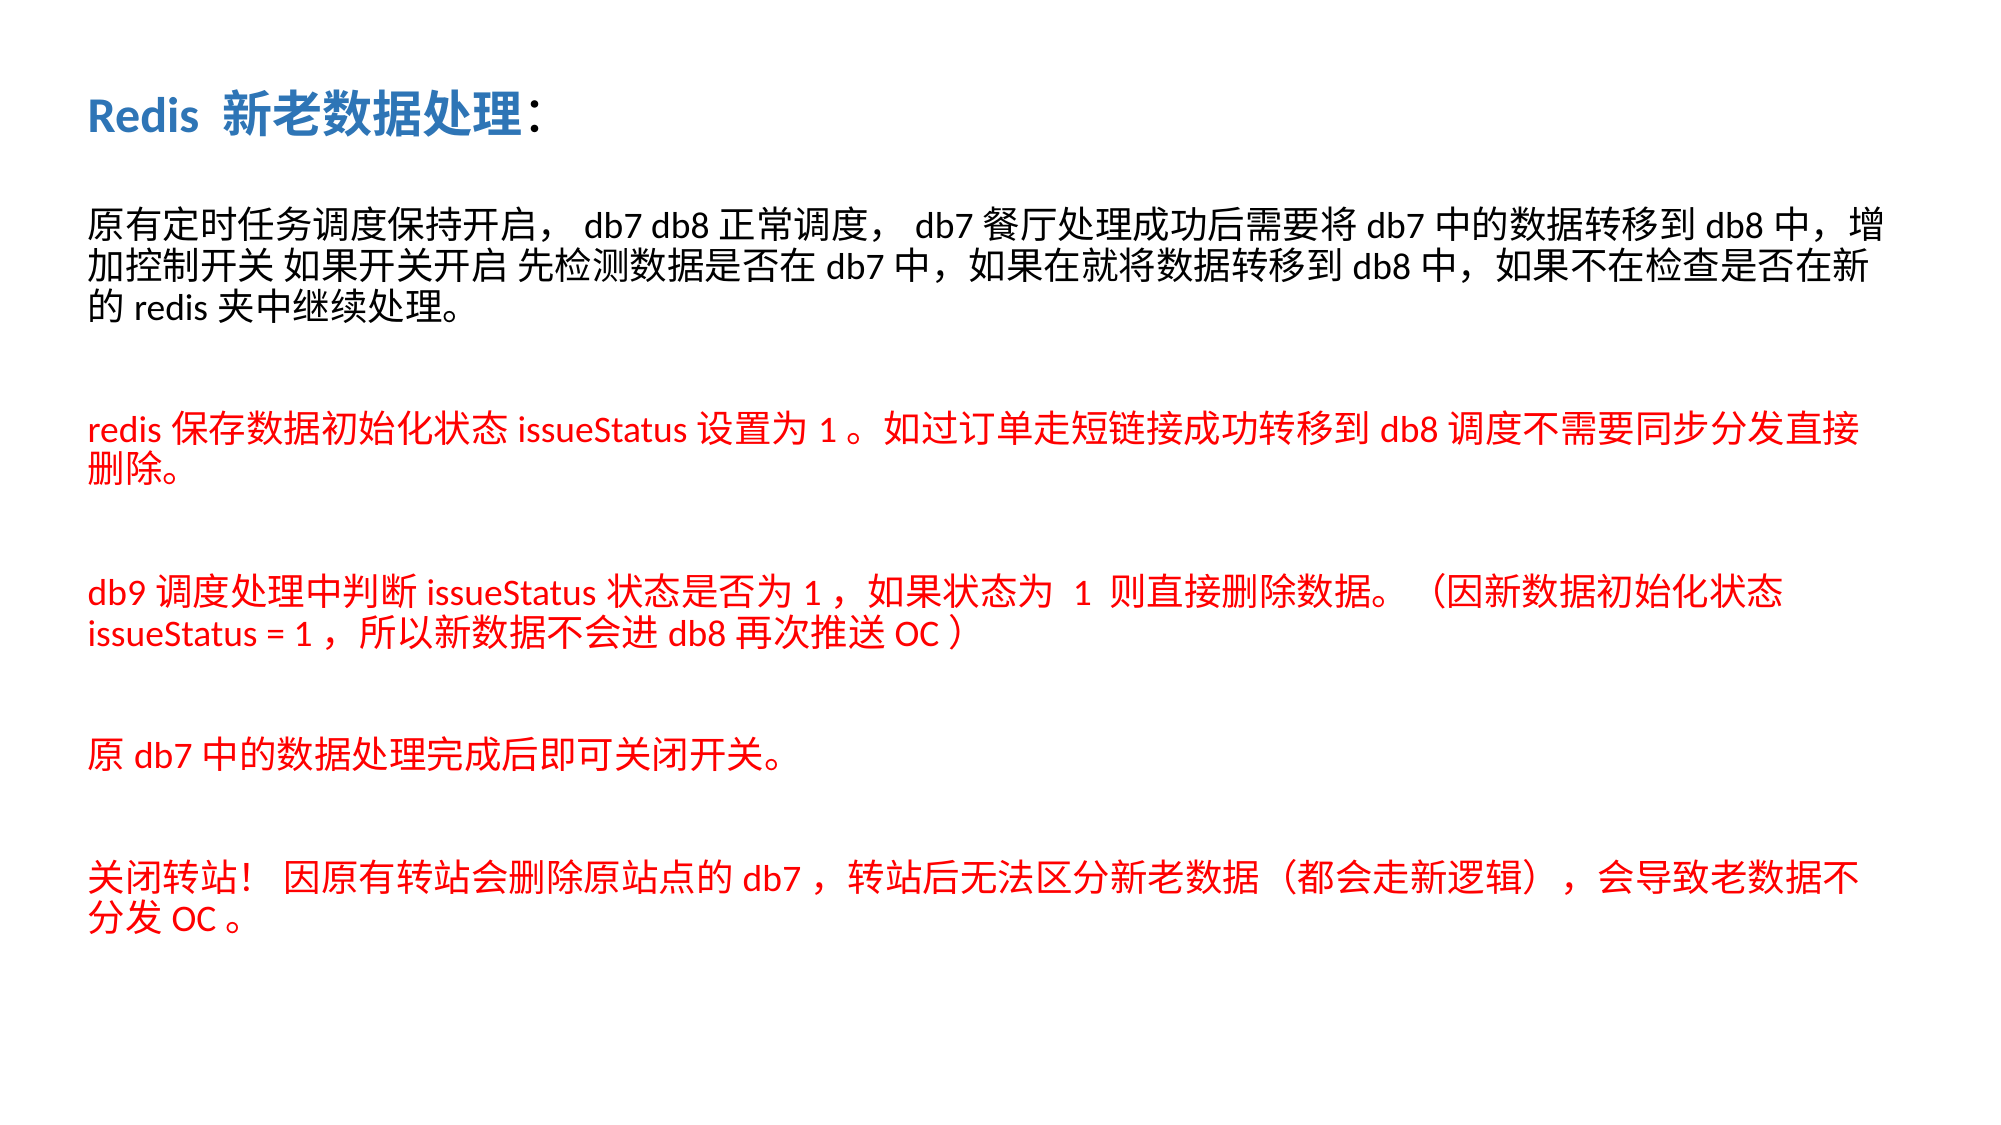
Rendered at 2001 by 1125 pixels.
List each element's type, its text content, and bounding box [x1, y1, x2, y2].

text_box 原有定时任务调度保持开启，db7 db8正常调度，db7餐厅处理成功后需要将db7中的数据转移到db8中，增加控制开关 如果开关开启 先检测数据是否在db7中，如果在就将数据转移到db8中，如果不在检查是否在新的redis夹中继续处理。 redis保存数据初始化状态issueStatus设置为1。如过订单走短链接成功转移到db8调度不需要同步分发直接删除。 db9调度处理中判断issueStatus状态是否为1，如果状态为 1 则直接删除数据。（因新数据初始化状态issueStatus = 1，所以新数据不会进db8再次推送OC） 原db7中的数据处理完成后即可关闭开关。 关闭转站！ 因原有转站会删除原站点的db7，转站后无法区分新老数据（都会走新逻辑），会导致老数据不分发OC。 [72, 199, 1905, 1034]
subtitle Redis 新老数据处理： [72, 81, 820, 155]
